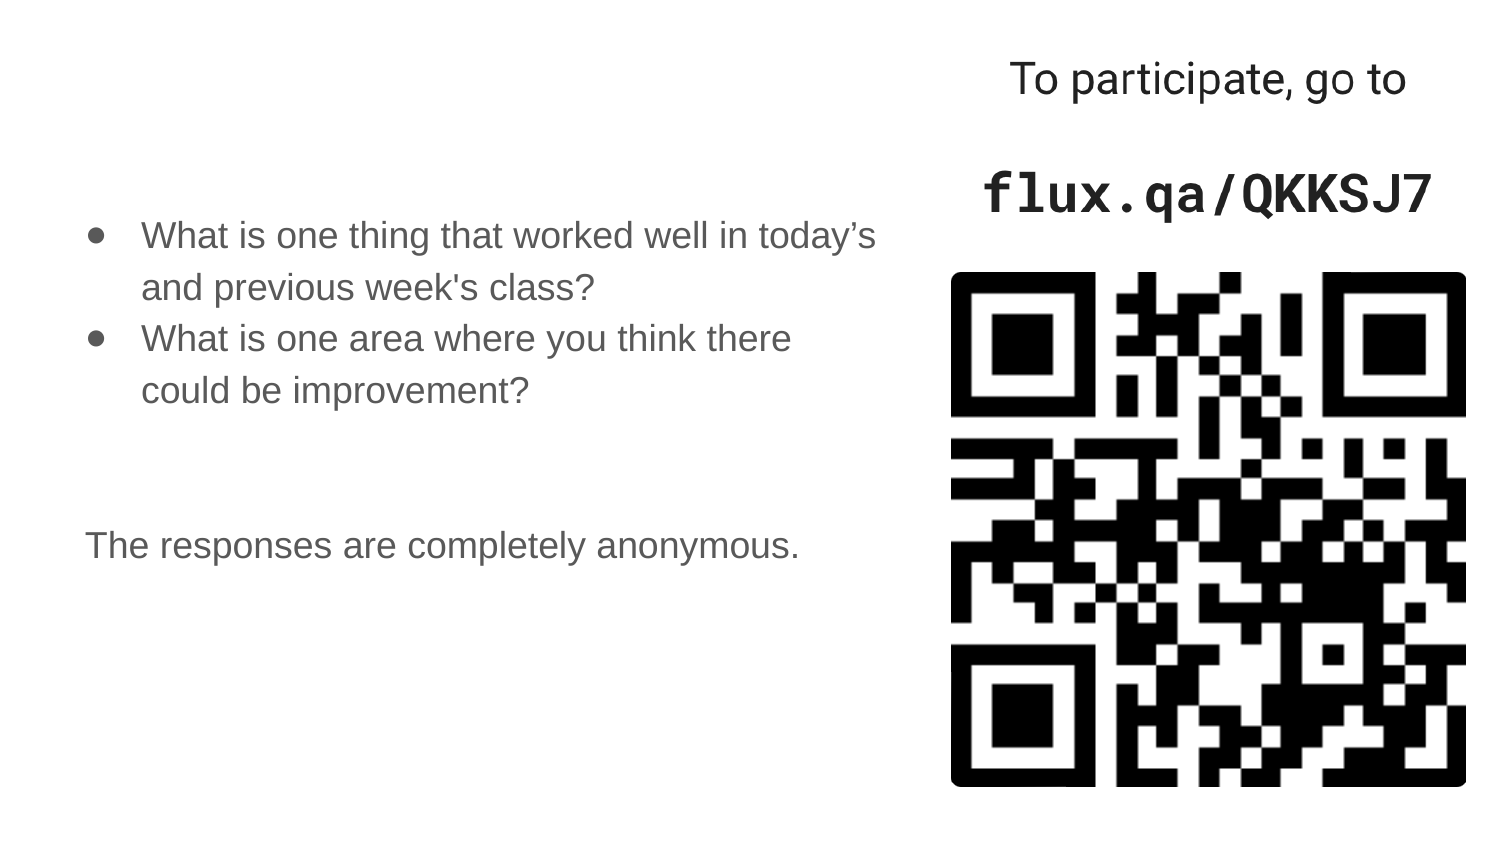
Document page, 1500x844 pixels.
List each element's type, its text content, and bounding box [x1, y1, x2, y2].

picture [916, 16, 1486, 828]
list What is one thing that worked well in today’s and previous week's class? What is one area where you think there could be improvement? The responses are completely anonymous. [51, 189, 900, 750]
